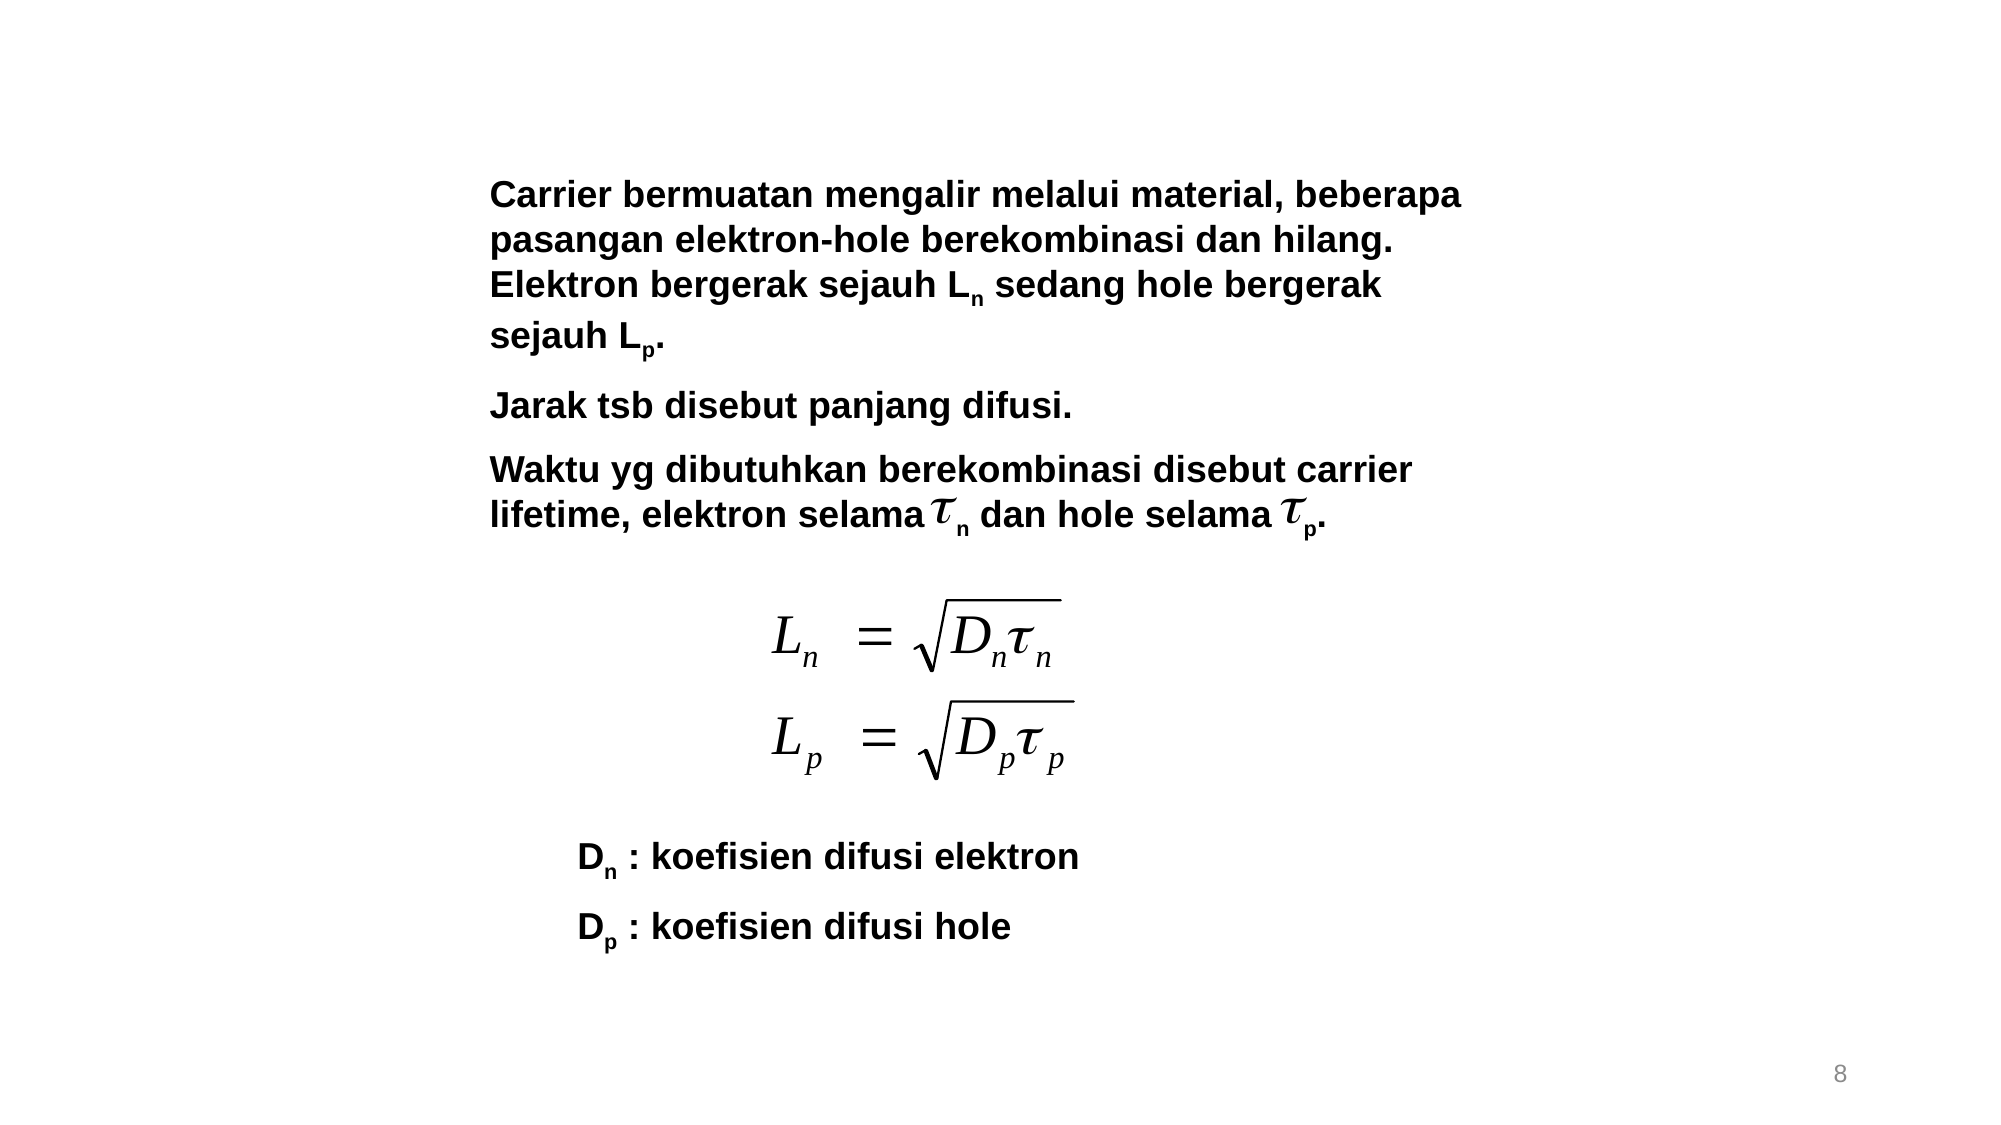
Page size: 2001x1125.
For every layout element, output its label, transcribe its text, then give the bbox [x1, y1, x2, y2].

text_box Dn : koefisien difusi elektron Dp : koefisien difusi hole [562, 824, 1313, 961]
slide_number 8 [1412, 1042, 1863, 1103]
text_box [474, 162, 1525, 539]
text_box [762, 587, 1088, 792]
